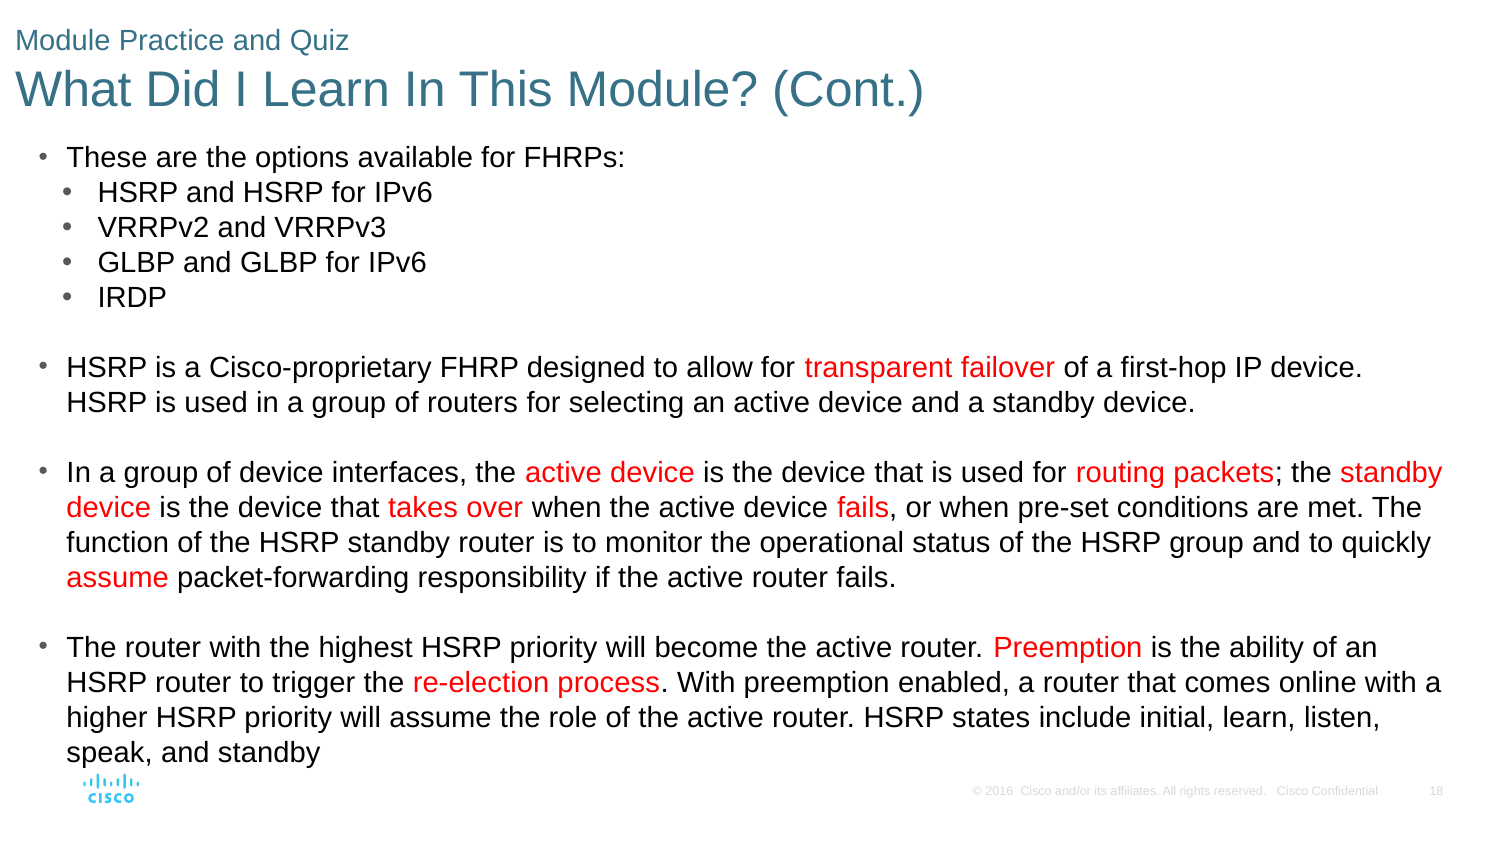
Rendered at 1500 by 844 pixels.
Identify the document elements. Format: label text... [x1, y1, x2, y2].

list These are the options available for FHRPs: HSRP and HSRP for IPv6 VRRPv2 and VRRPv3 GLBP and GLBP for IPv6 IRDP HSRP is a Cisco-proprietary FHRP designed to allow for transparent failover of a first-hop IP device. HSRP is used in a group of routers for selecting an active device and a standby device. In a group of device interfaces, the active device is the device that is used for routing packets; the standby device is the device that takes over when the active device fails, or when pre-set conditions are met. The function of the HSRP standby router is to monitor the operational status of the HSRP group and to quickly assume packet-forwarding responsibility if the active router fails. The router with the highest HSRP priority will become the active router. Preemption is the ability of an HSRP router to trigger the re-election process. With preemption enabled, a router that comes online with a higher HSRP priority will assume the role of the active router. HSRP states include initial, learn, listen, speak, and standby [23, 131, 1476, 813]
title Module Practice and Quiz What Did I Learn In This Module? (Cont.) [0, 6, 1500, 131]
